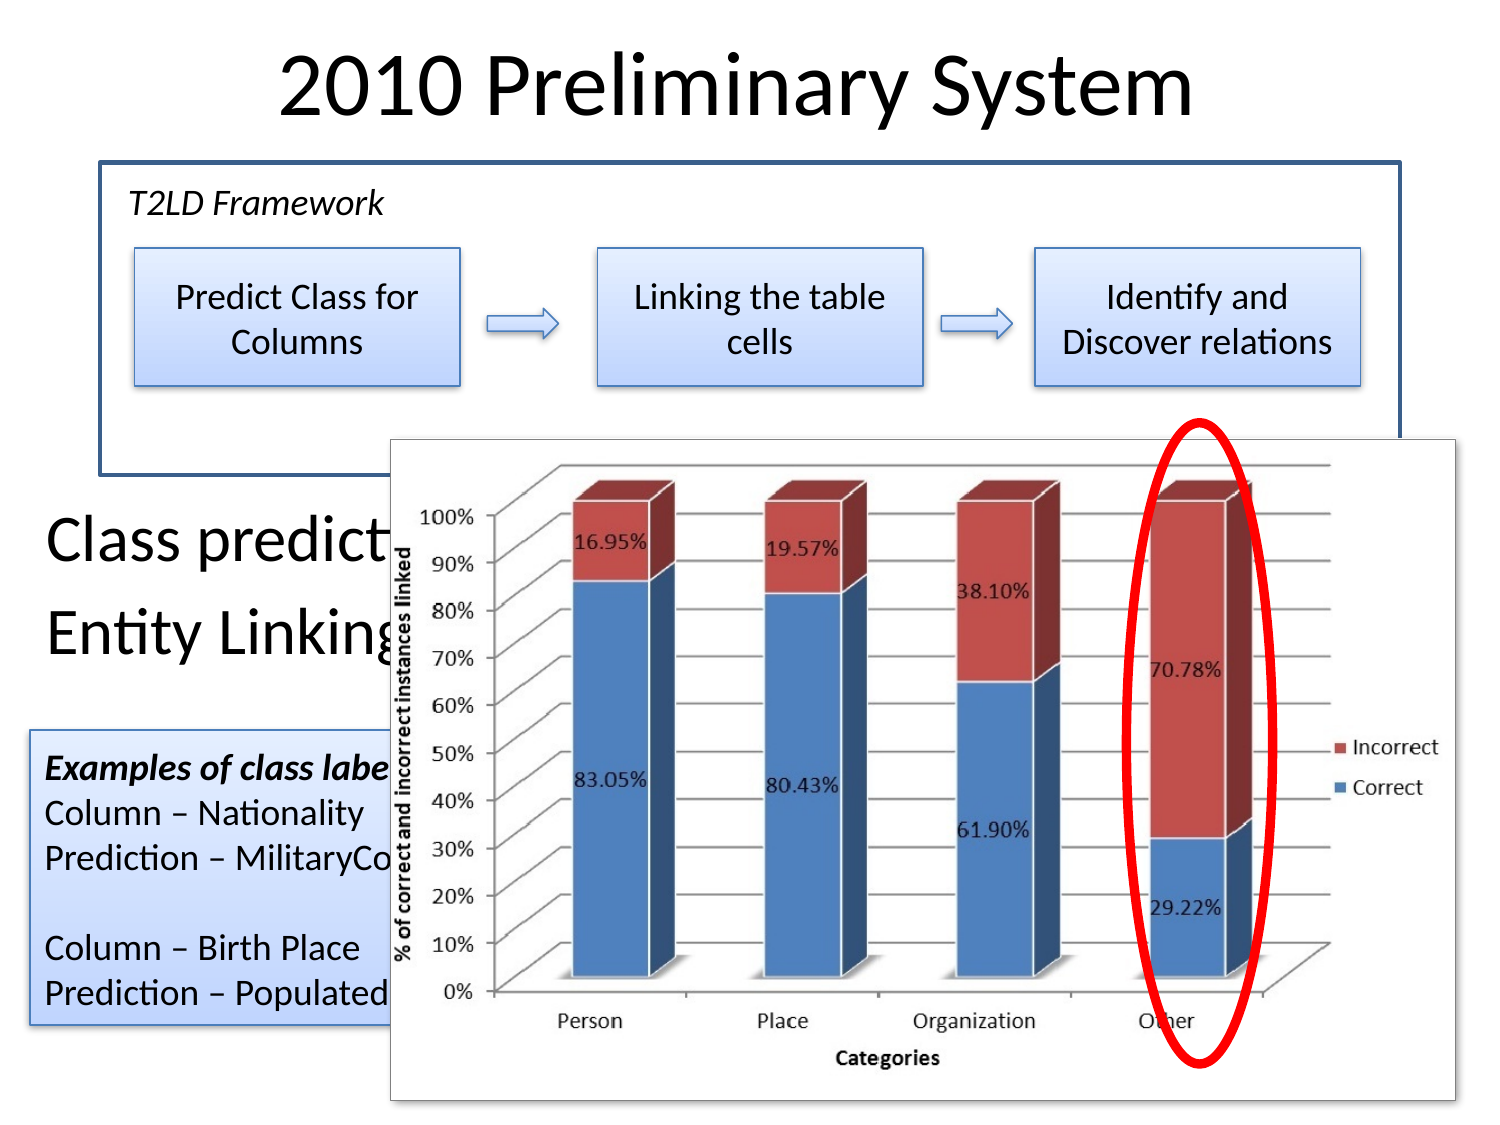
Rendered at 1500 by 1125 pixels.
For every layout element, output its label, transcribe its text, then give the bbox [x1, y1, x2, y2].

title 2010 Preliminary System [62, 0, 1413, 173]
text_box T2LD Framework [113, 170, 400, 231]
text_box Examples of class label prediction results: Column – Nationality Prediction – MilitaryConflict Column – Birth Place Prediction – PopulatedPlace [29, 729, 385, 1026]
text_box [940, 307, 1013, 340]
text_box [1175, 420, 1224, 437]
picture [390, 438, 1456, 1101]
text_box Class prediction for column: 77% Entity Linking for table cells: 66% [31, 487, 385, 728]
text_box [98, 160, 1402, 477]
text_box [486, 307, 560, 340]
